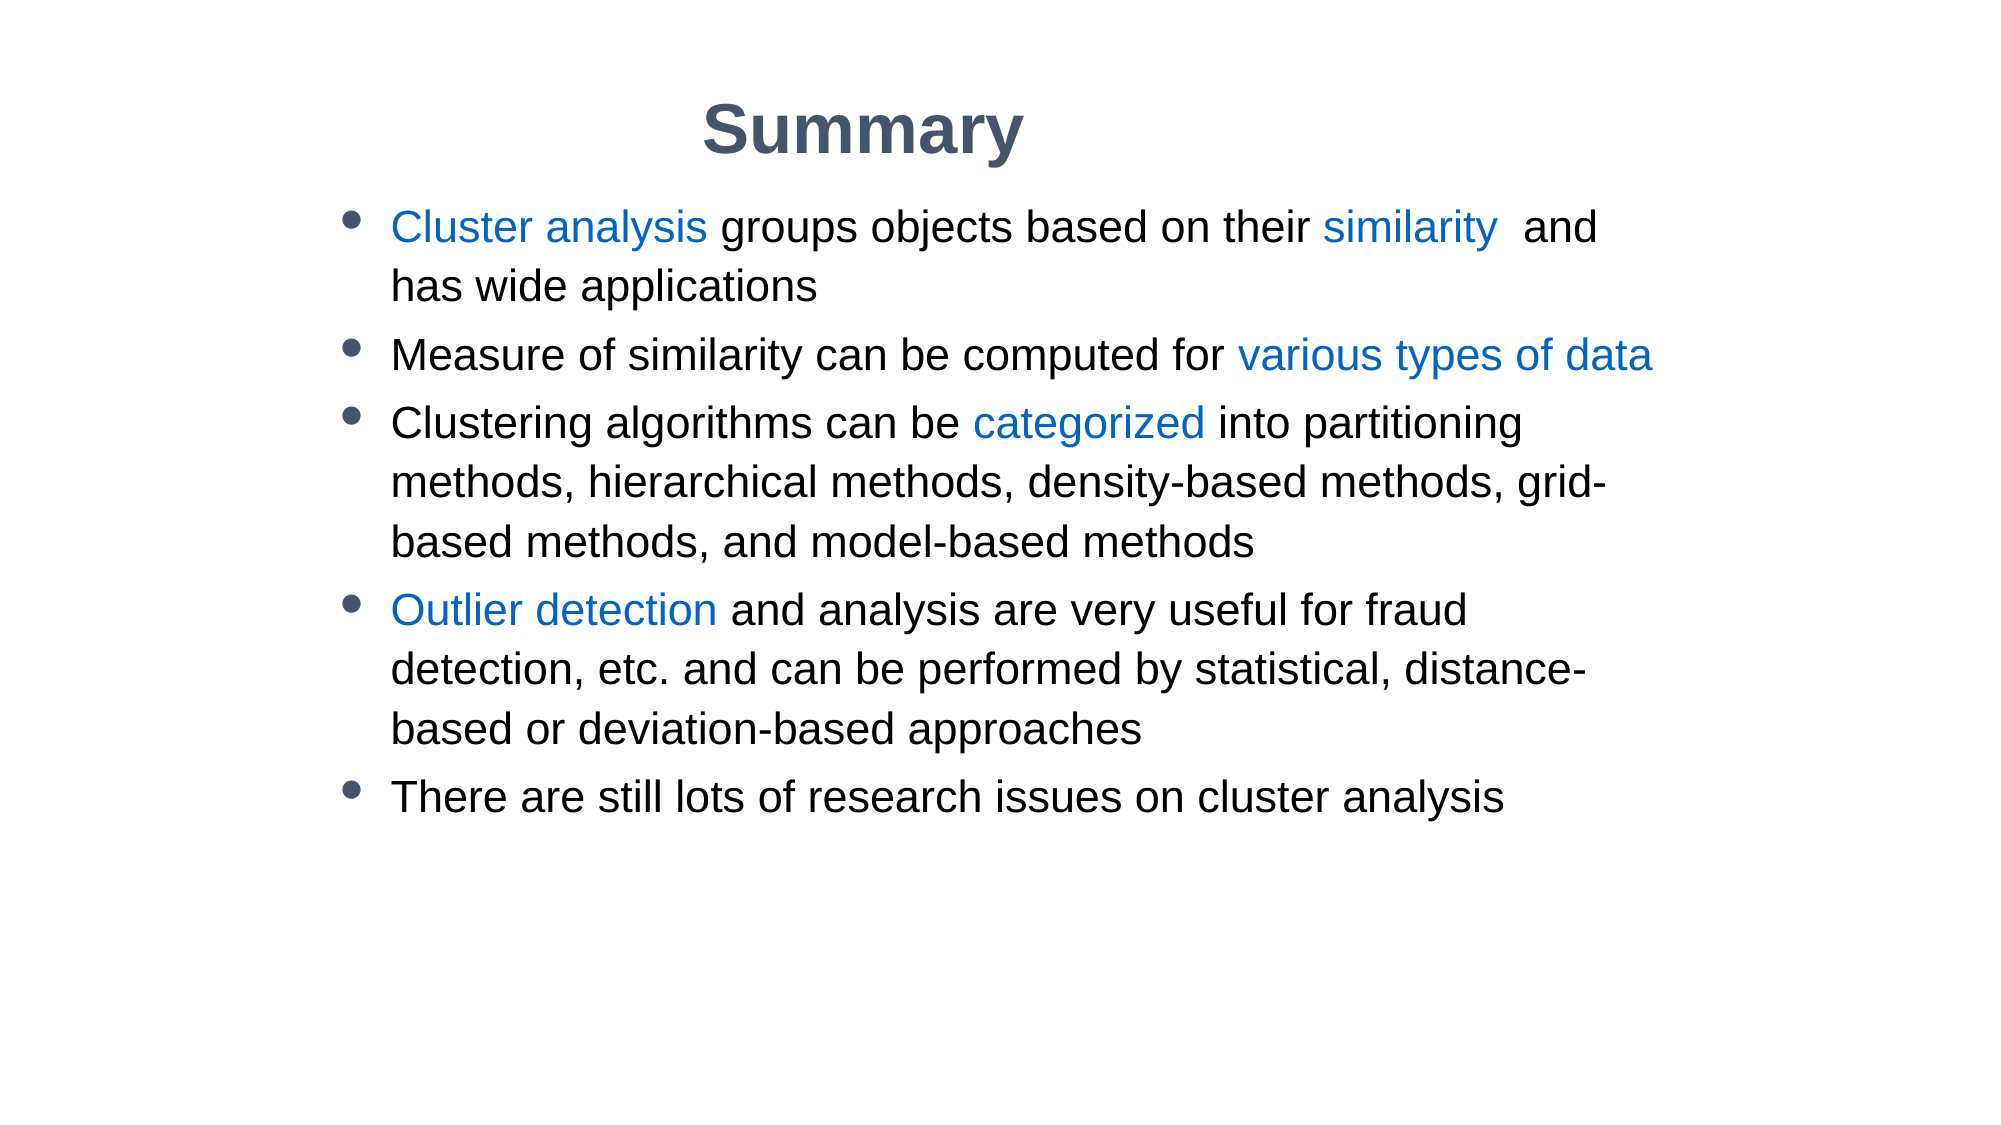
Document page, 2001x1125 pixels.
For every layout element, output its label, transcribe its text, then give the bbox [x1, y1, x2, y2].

title Summary [687, 75, 1288, 175]
list Cluster analysis groups objects based on their similarity and has wide applications Measure of similarity can be computed for various types of data Clustering algorithms can be categorized into partitioning methods, hierarchical methods, density-based methods, grid-based methods, and model-based methods Outlier detection and analysis are very useful for fraud detection, etc. and can be performed by statistical, distance-based or deviation-based approaches There are still lots of research issues on cluster analysis [324, 184, 1675, 887]
